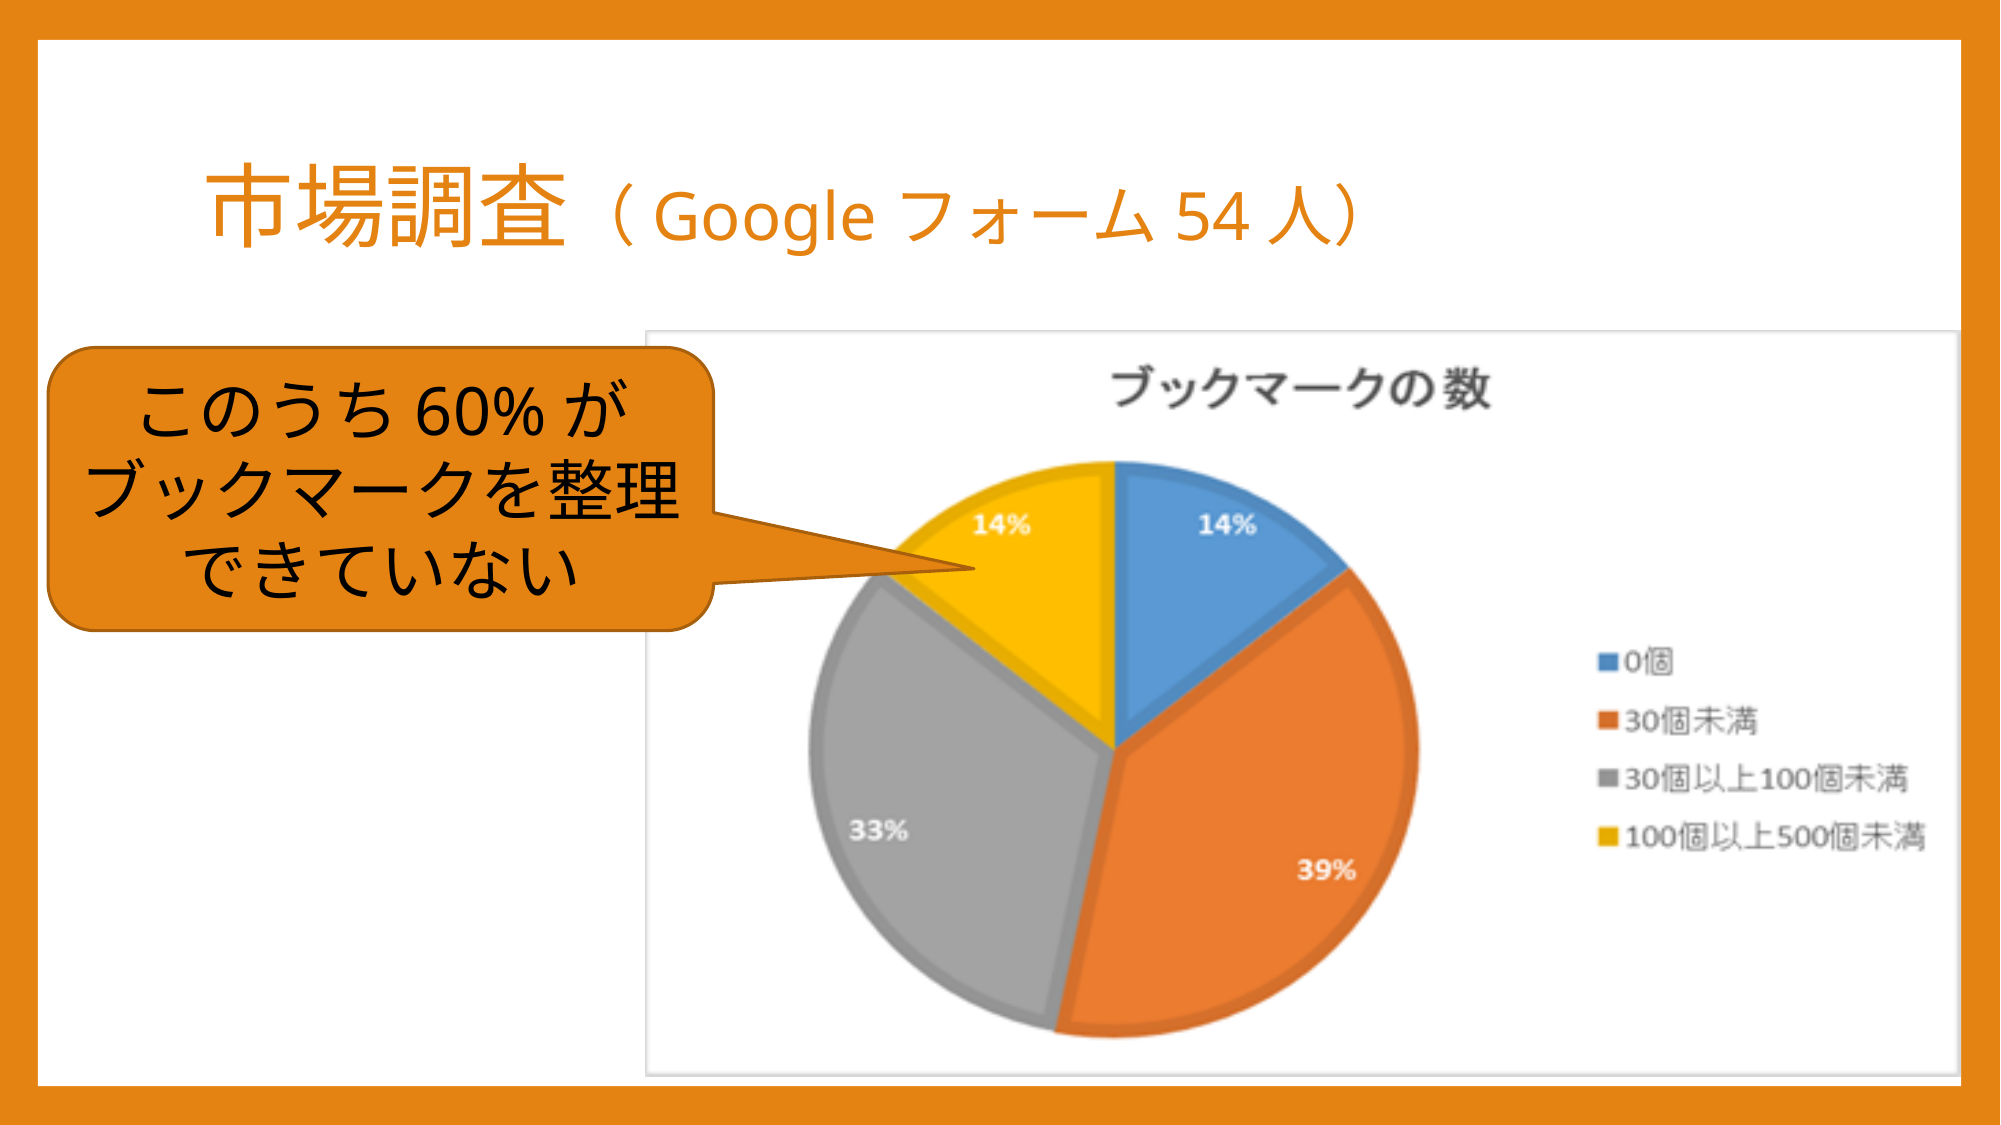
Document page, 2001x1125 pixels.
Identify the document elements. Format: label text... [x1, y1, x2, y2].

text_box このうち60%がブックマークを整理できていない [46, 345, 638, 633]
title 市場調査（Googleフォーム54人） [187, 99, 1808, 323]
picture [644, 330, 1961, 1077]
